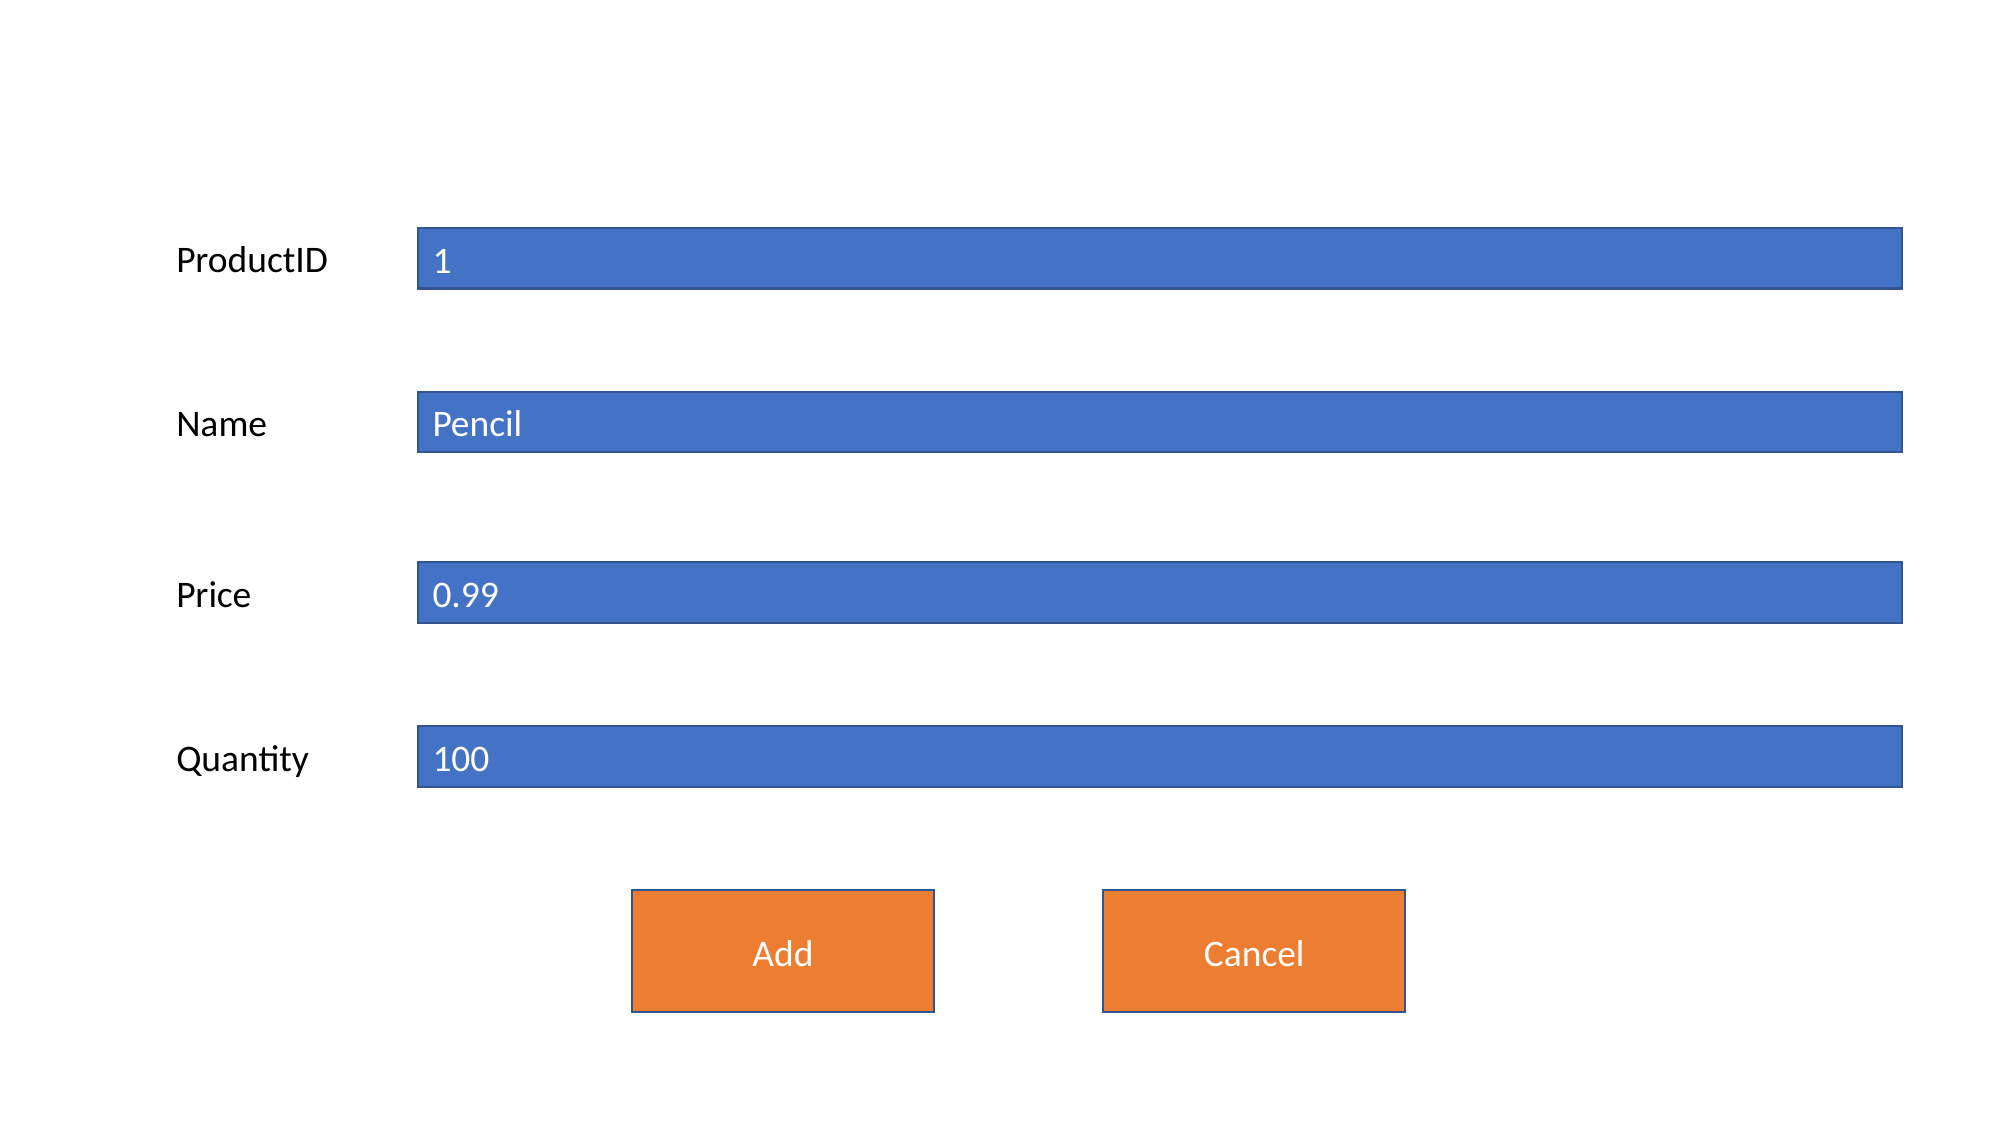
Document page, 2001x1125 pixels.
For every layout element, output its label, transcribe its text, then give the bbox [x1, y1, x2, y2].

text_box 1 [417, 227, 1903, 290]
text_box Name [161, 391, 378, 452]
text_box Cancel [1102, 889, 1406, 1013]
text_box 0.99 [417, 561, 1903, 624]
text_box 100 [417, 725, 1903, 788]
text_box ProductID [161, 227, 378, 288]
text_box Price [161, 562, 378, 623]
text_box Quantity [161, 726, 378, 787]
text_box Pencil [417, 391, 1903, 453]
text_box Add [631, 889, 935, 1013]
